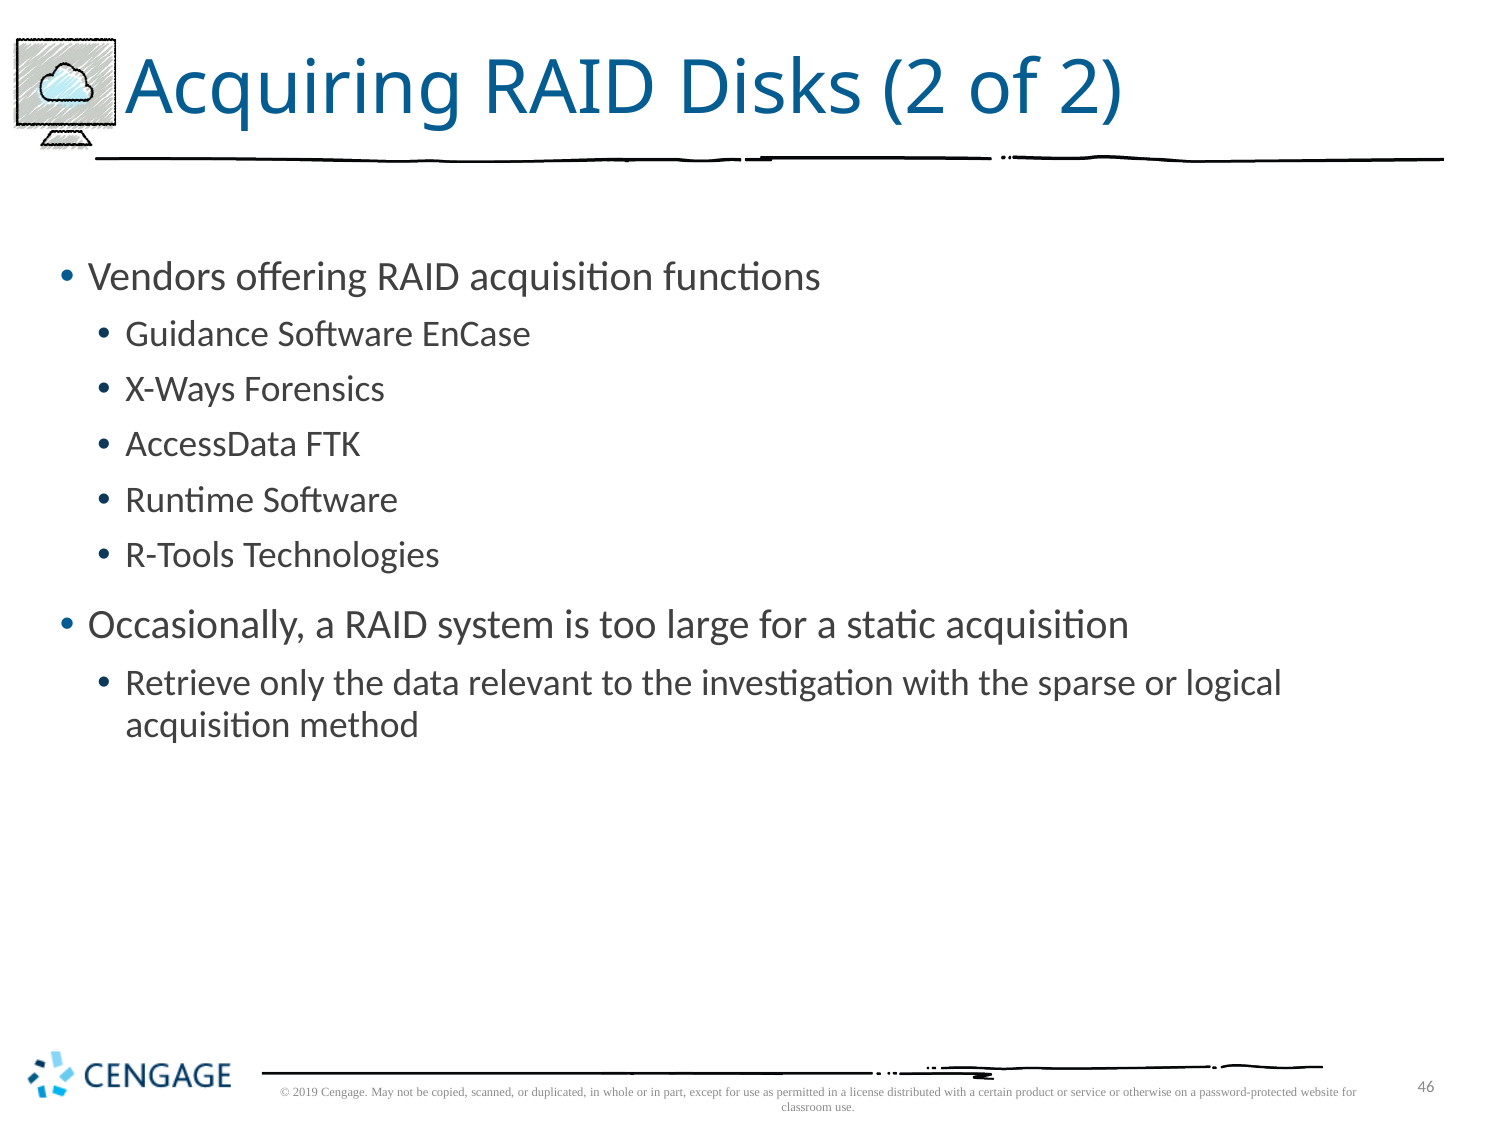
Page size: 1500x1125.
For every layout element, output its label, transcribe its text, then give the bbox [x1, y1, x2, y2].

footer © 2019 Cengage. May not be copied, scanned, or duplicated, in whole or in part, except for use as permitted in a license distributed with a certain product or service or otherwise on a password-protected website for classroom use. [261, 1079, 1375, 1120]
picture [95, 155, 1444, 163]
picture [12, 36, 117, 151]
picture [261, 1064, 1323, 1079]
picture [7, 1037, 244, 1111]
title Acquiring RAID Disks (2 of 2) [125, 52, 1442, 130]
list Vendors offering RAID acquisition functions Guidance Software EnCase X-Ways Forensics AccessData FTK Runtime Software R-Tools Technologies Occasionally, a RAID system is too large for a static acquisition Retrieve only the data relevant to the investigation with the sparse or logical acquisition method [59, 252, 1441, 825]
